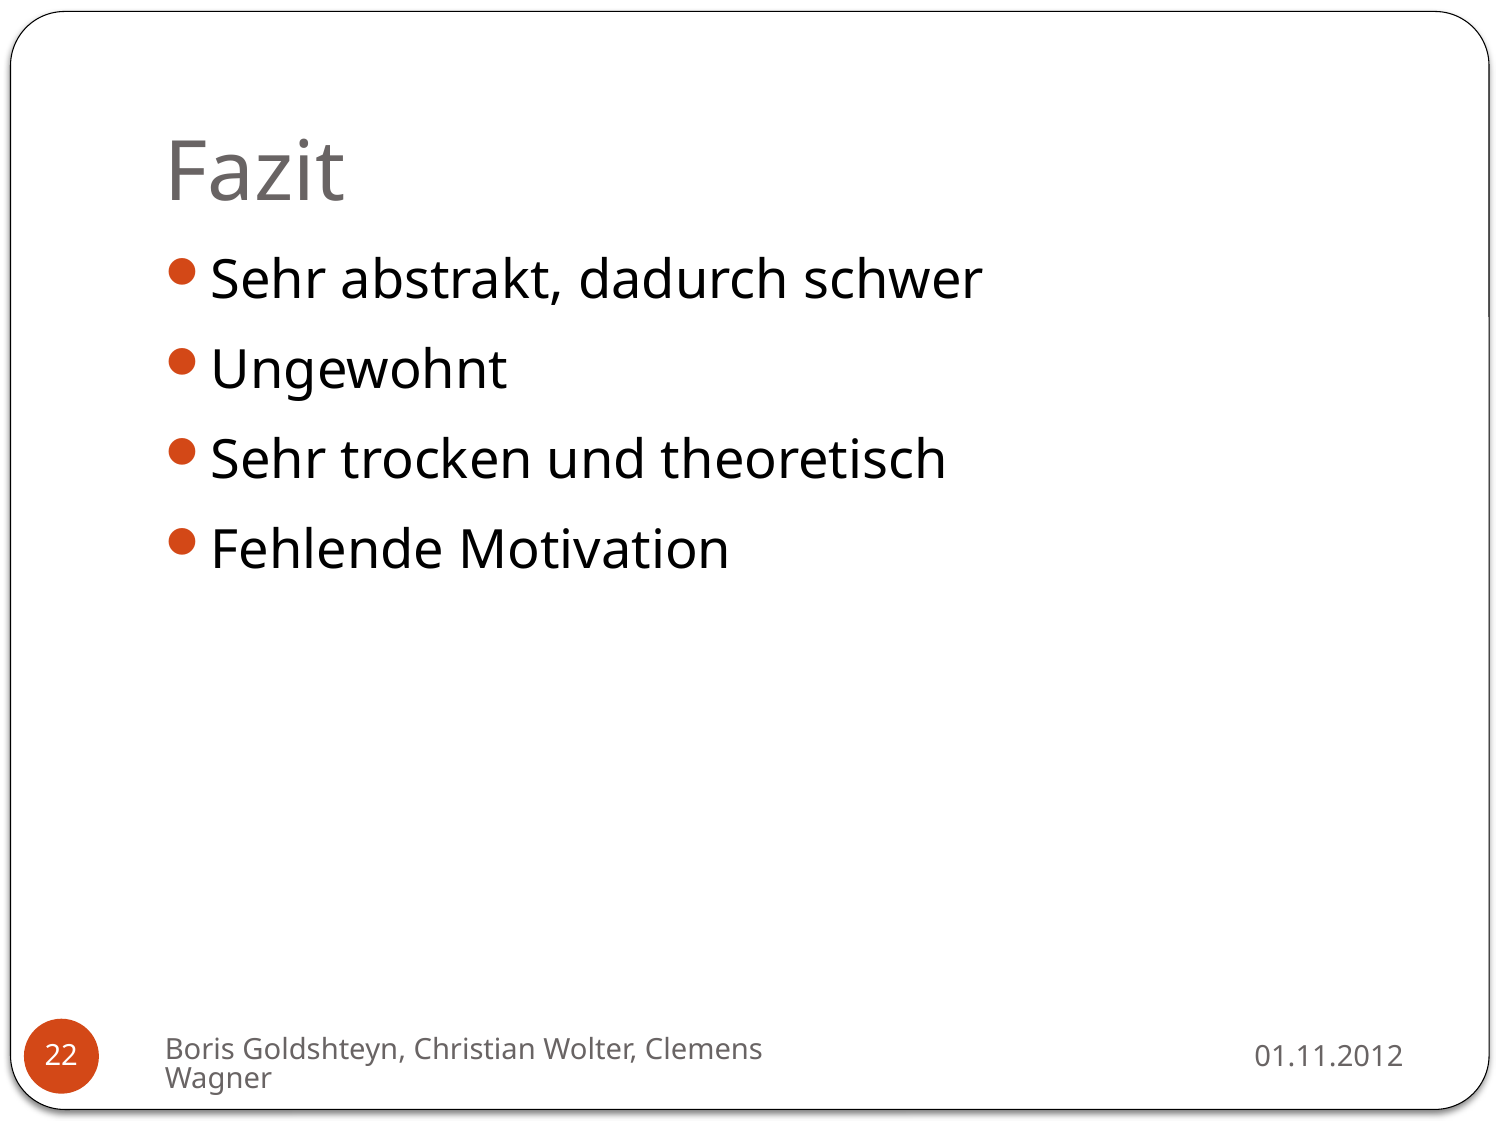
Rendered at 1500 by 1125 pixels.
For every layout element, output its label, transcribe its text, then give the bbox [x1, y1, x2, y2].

footer Boris Goldshteyn, Christian Wolter, Clemens Wagner [150, 1012, 800, 1088]
list Sehr abstrakt, dadurch schwer Ungewohnt Sehr trocken und theoretisch Fehlende Motivation [150, 237, 1425, 988]
title Fazit [150, 45, 1425, 233]
slide_number 22 [23, 1018, 99, 1094]
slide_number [1012, 1015, 1419, 1094]
